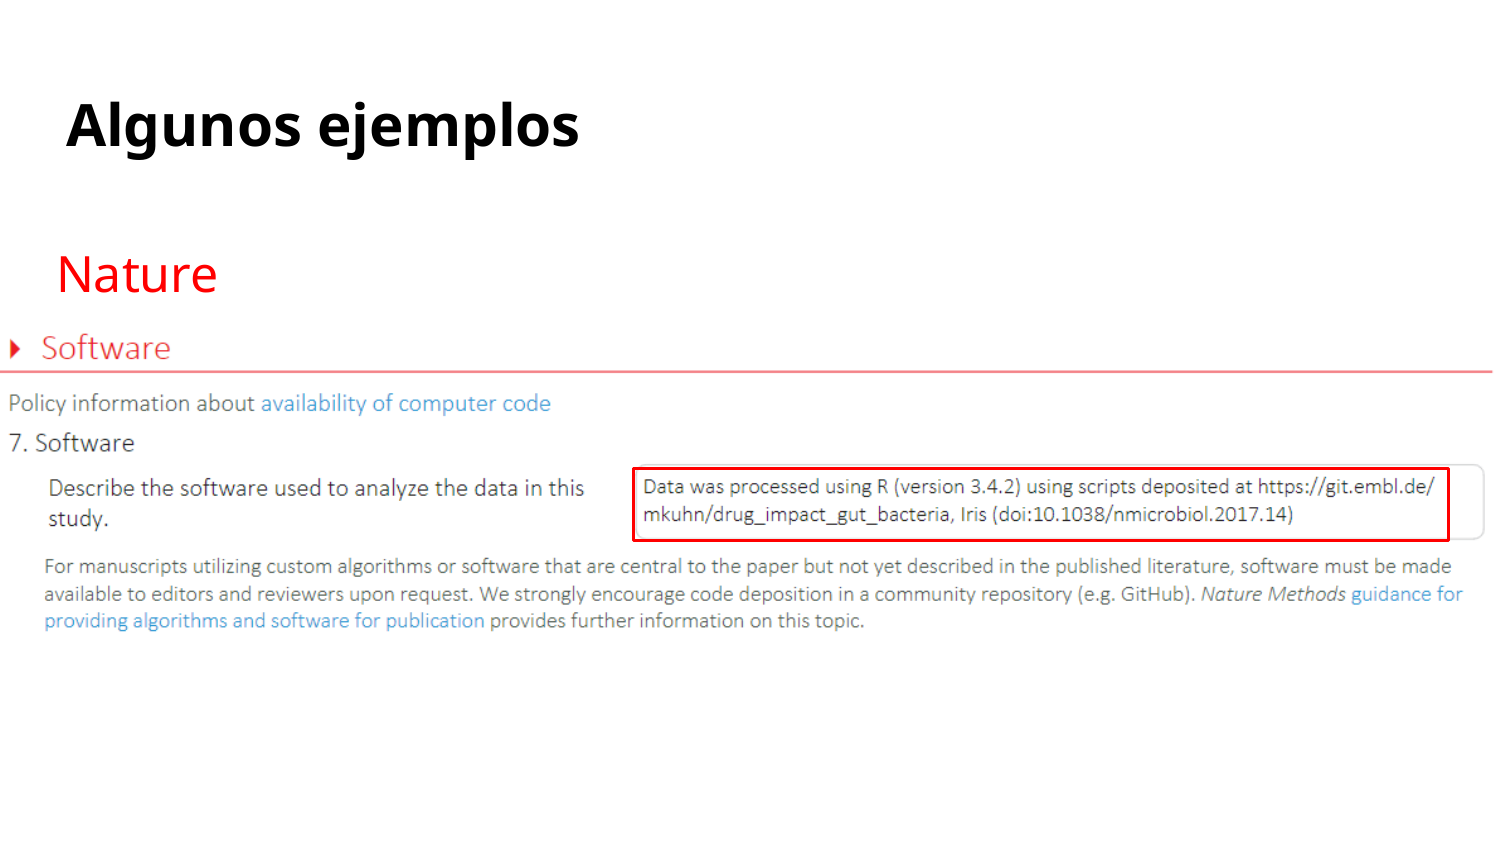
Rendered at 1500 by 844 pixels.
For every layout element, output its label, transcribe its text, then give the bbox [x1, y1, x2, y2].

text_box Nature [40, 227, 656, 318]
picture [0, 325, 1500, 644]
title Algunos ejemplos [51, 72, 1449, 167]
